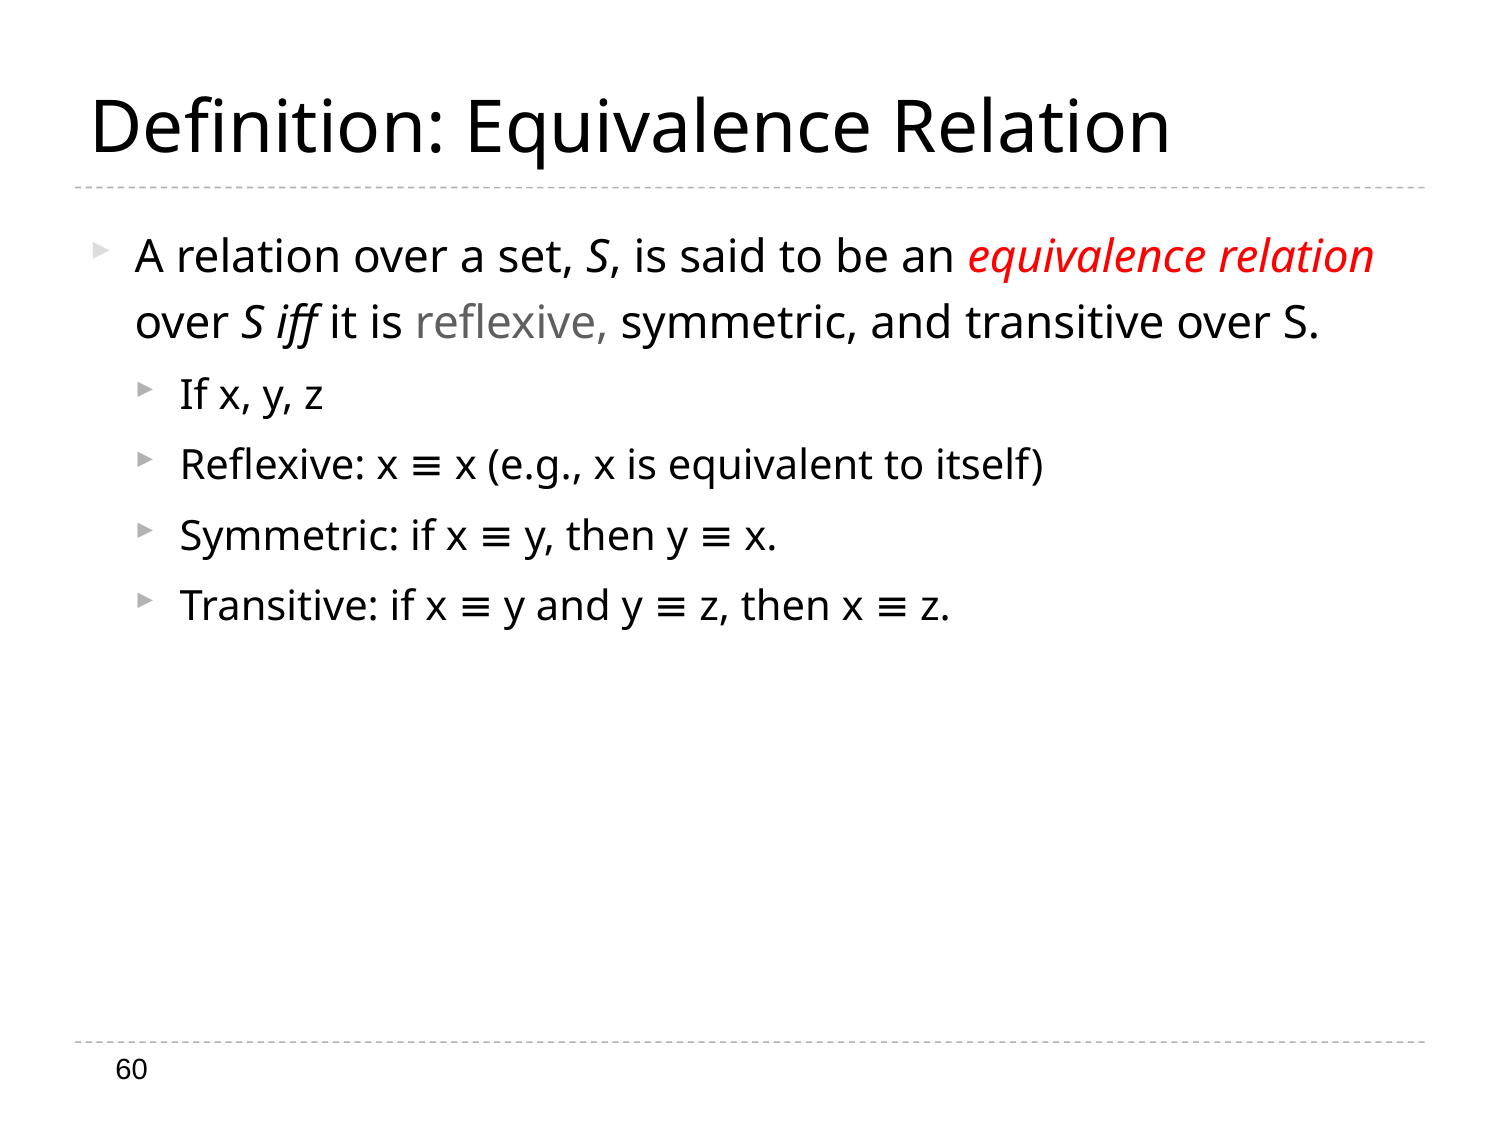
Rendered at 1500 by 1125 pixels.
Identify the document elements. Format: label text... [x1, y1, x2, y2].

slide_number 60 [100, 1042, 426, 1103]
title Definition: Equivalence Relation [74, 32, 1307, 175]
list A relation over a set, S, is said to be an equivalence relation over S iff it is reflexive, symmetric, and transitive over S. If x, y, z Reflexive: x ≡ x (e.g., x is equivalent to itself) Symmetric: if x ≡ y, then y ≡ x. Transitive: if x ≡ y and y ≡ z, then x ≡ z. [74, 208, 1425, 1035]
